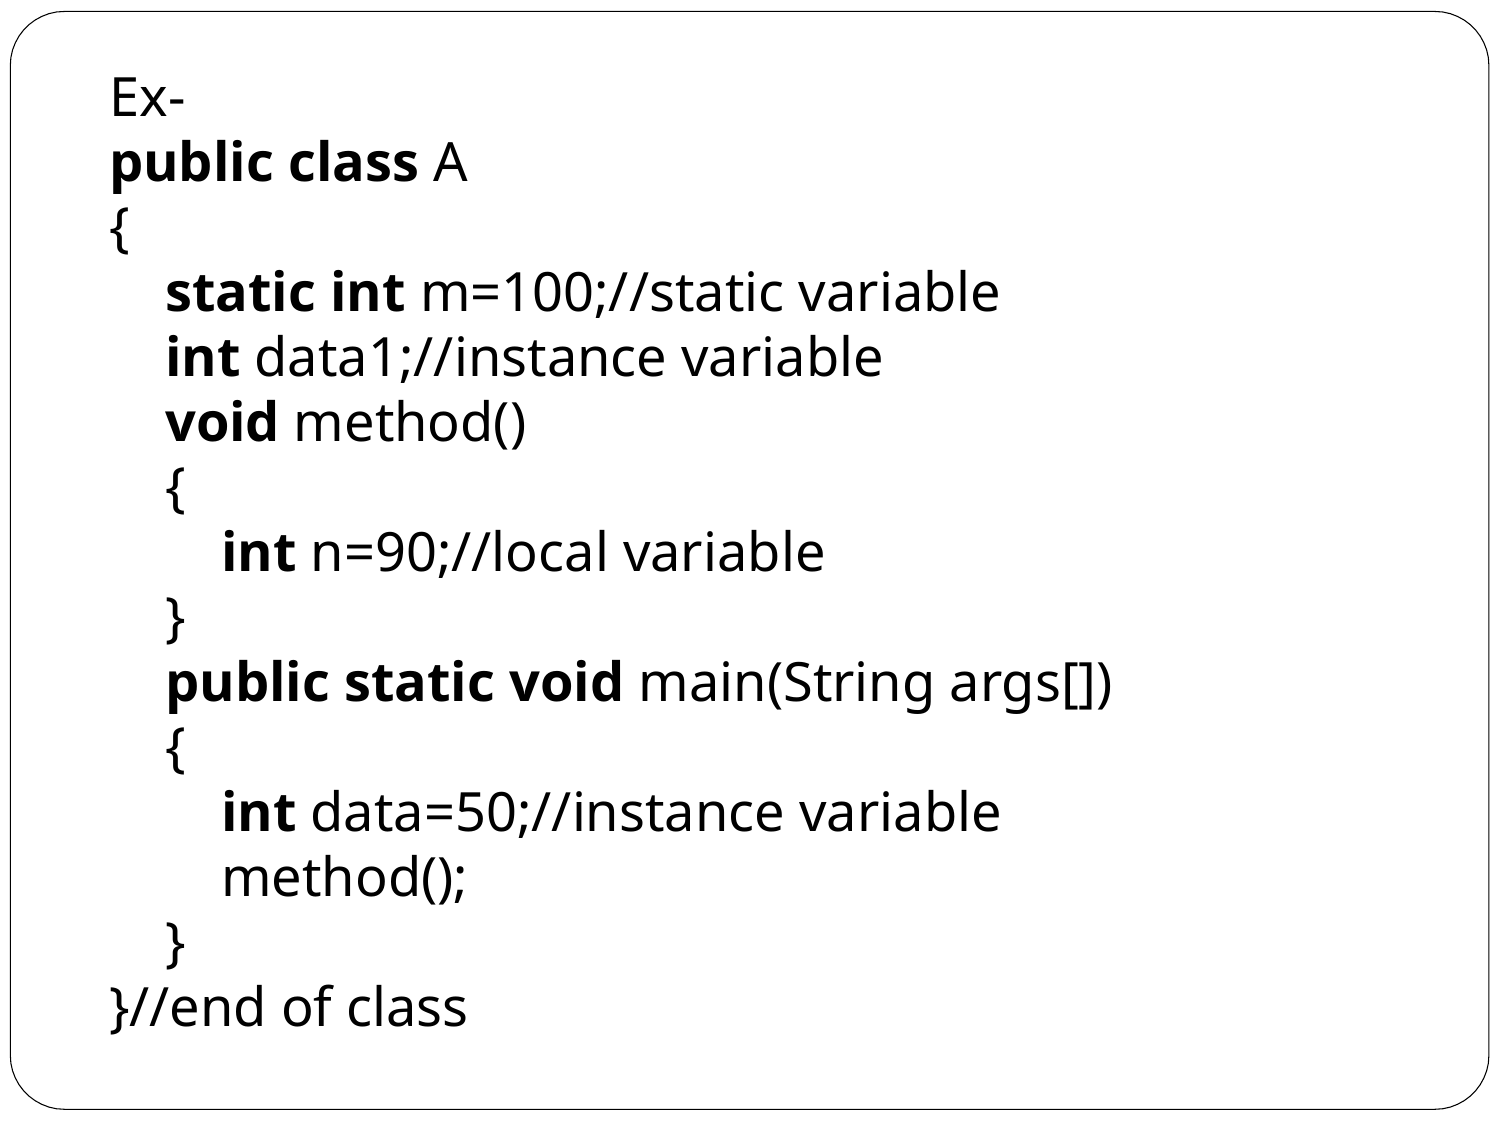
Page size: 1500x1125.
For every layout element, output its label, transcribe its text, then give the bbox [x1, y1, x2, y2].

list Ex- public class A { static int m=100;//static variable int data1;//instance variable void method() { int n=90;//local variable } public static void main(String args[]) { int data=50;//instance variable method(); } }//end of class [109, 62, 1391, 1113]
